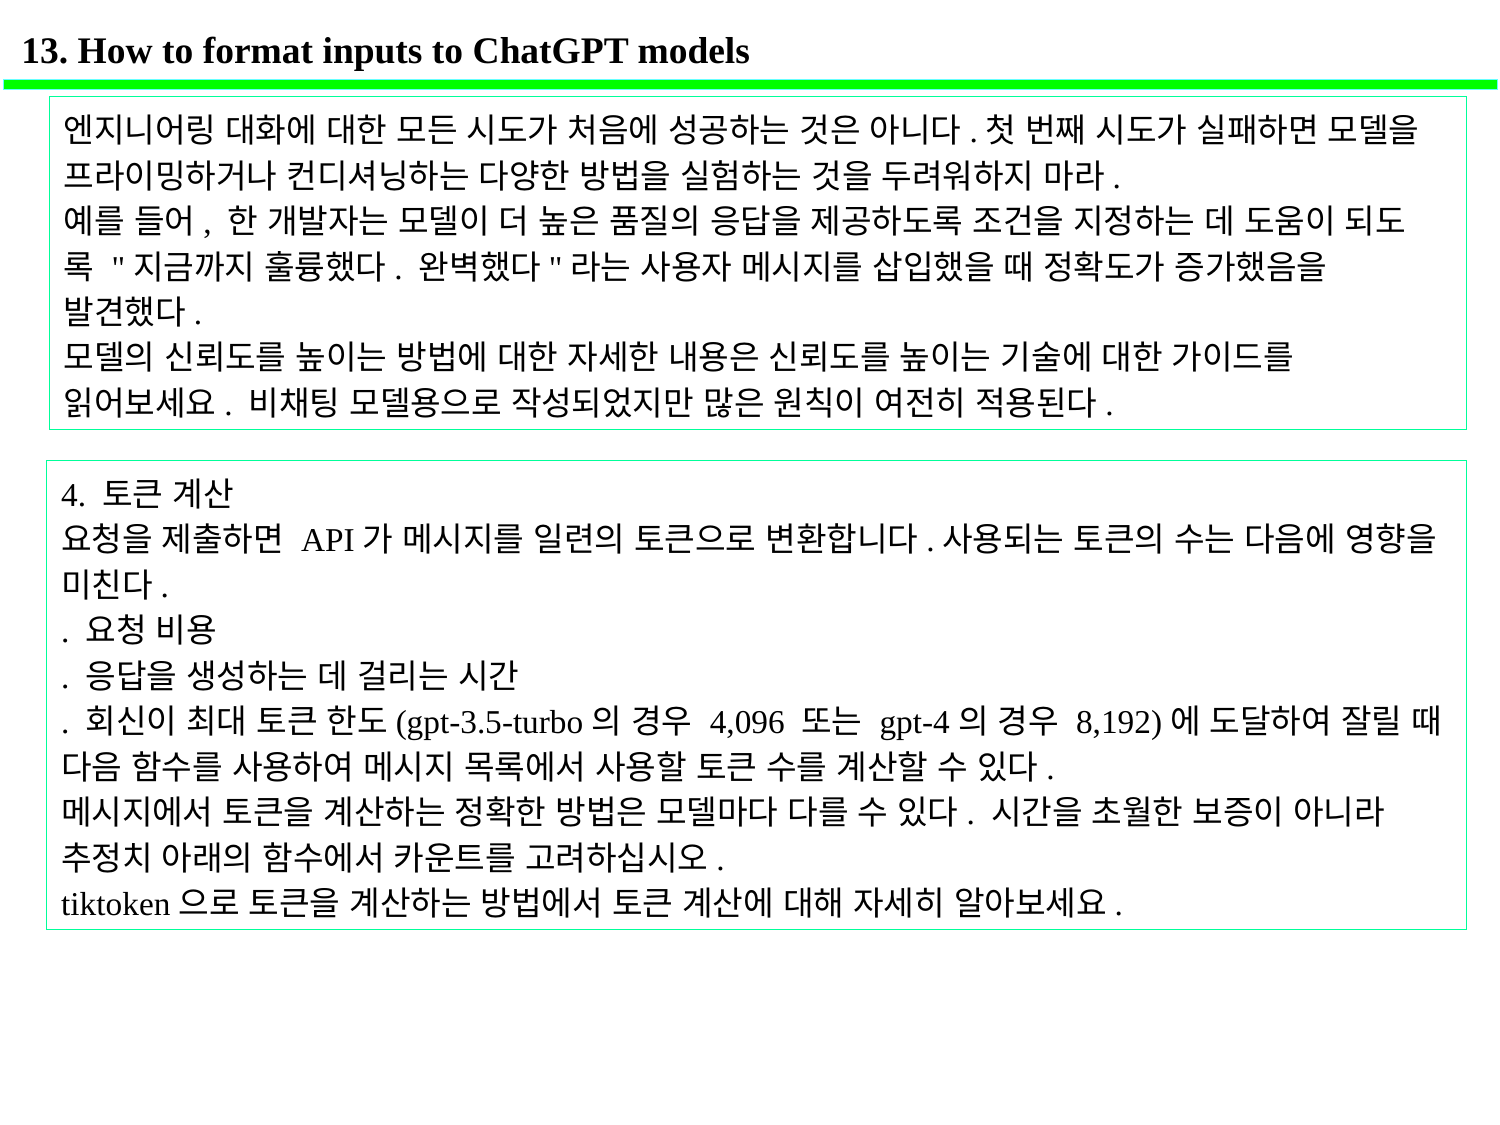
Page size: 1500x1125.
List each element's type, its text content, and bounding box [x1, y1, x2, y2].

text_box 13. How to format inputs to ChatGPT models [6, 18, 1263, 79]
text_box [3, 79, 1498, 90]
text_box 4. 토큰 계산 요청을 제출하면 API가 메시지를 일련의 토큰으로 변환합니다.사용되는 토큰의 수는 다음에 영향을 미친다. . 요청 비용 . 응답을 생성하는 데 걸리는 시간 . 회신이 최대 토큰 한도(gpt-3.5-turbo의 경우 4,096 또는 gpt-4의 경우 8,192)에 도달하여 잘릴 때 다음 함수를 사용하여 메시지 목록에서 사용할 토큰 수를 계산할 수 있다. 메시지에서 토큰을 계산하는 정확한 방법은 모델마다 다를 수 있다. 시간을 초월한 보증이 아니라 추정치 아래의 함수에서 카운트를 고려하십시오. tiktoken으로 토큰을 계산하는 방법에서 토큰 계산에 대해 자세히 알아보세요. [46, 460, 1467, 930]
text_box 엔지니어링 대화에 대한 모든 시도가 처음에 성공하는 것은 아니다.첫 번째 시도가 실패하면 모델을 프라이밍하거나 컨디셔닝하는 다양한 방법을 실험하는 것을 두려워하지 마라. 예를 들어, 한 개발자는 모델이 더 높은 품질의 응답을 제공하도록 조건을 지정하는 데 도움이 되도록 "지금까지 훌륭했다. 완벽했다"라는 사용자 메시지를 삽입했을 때 정확도가 증가했음을 발견했다. 모델의 신뢰도를 높이는 방법에 대한 자세한 내용은 신뢰도를 높이는 기술에 대한 가이드를 읽어보세요. 비채팅 모델용으로 작성되었지만 많은 원칙이 여전히 적용된다. [49, 96, 1467, 430]
